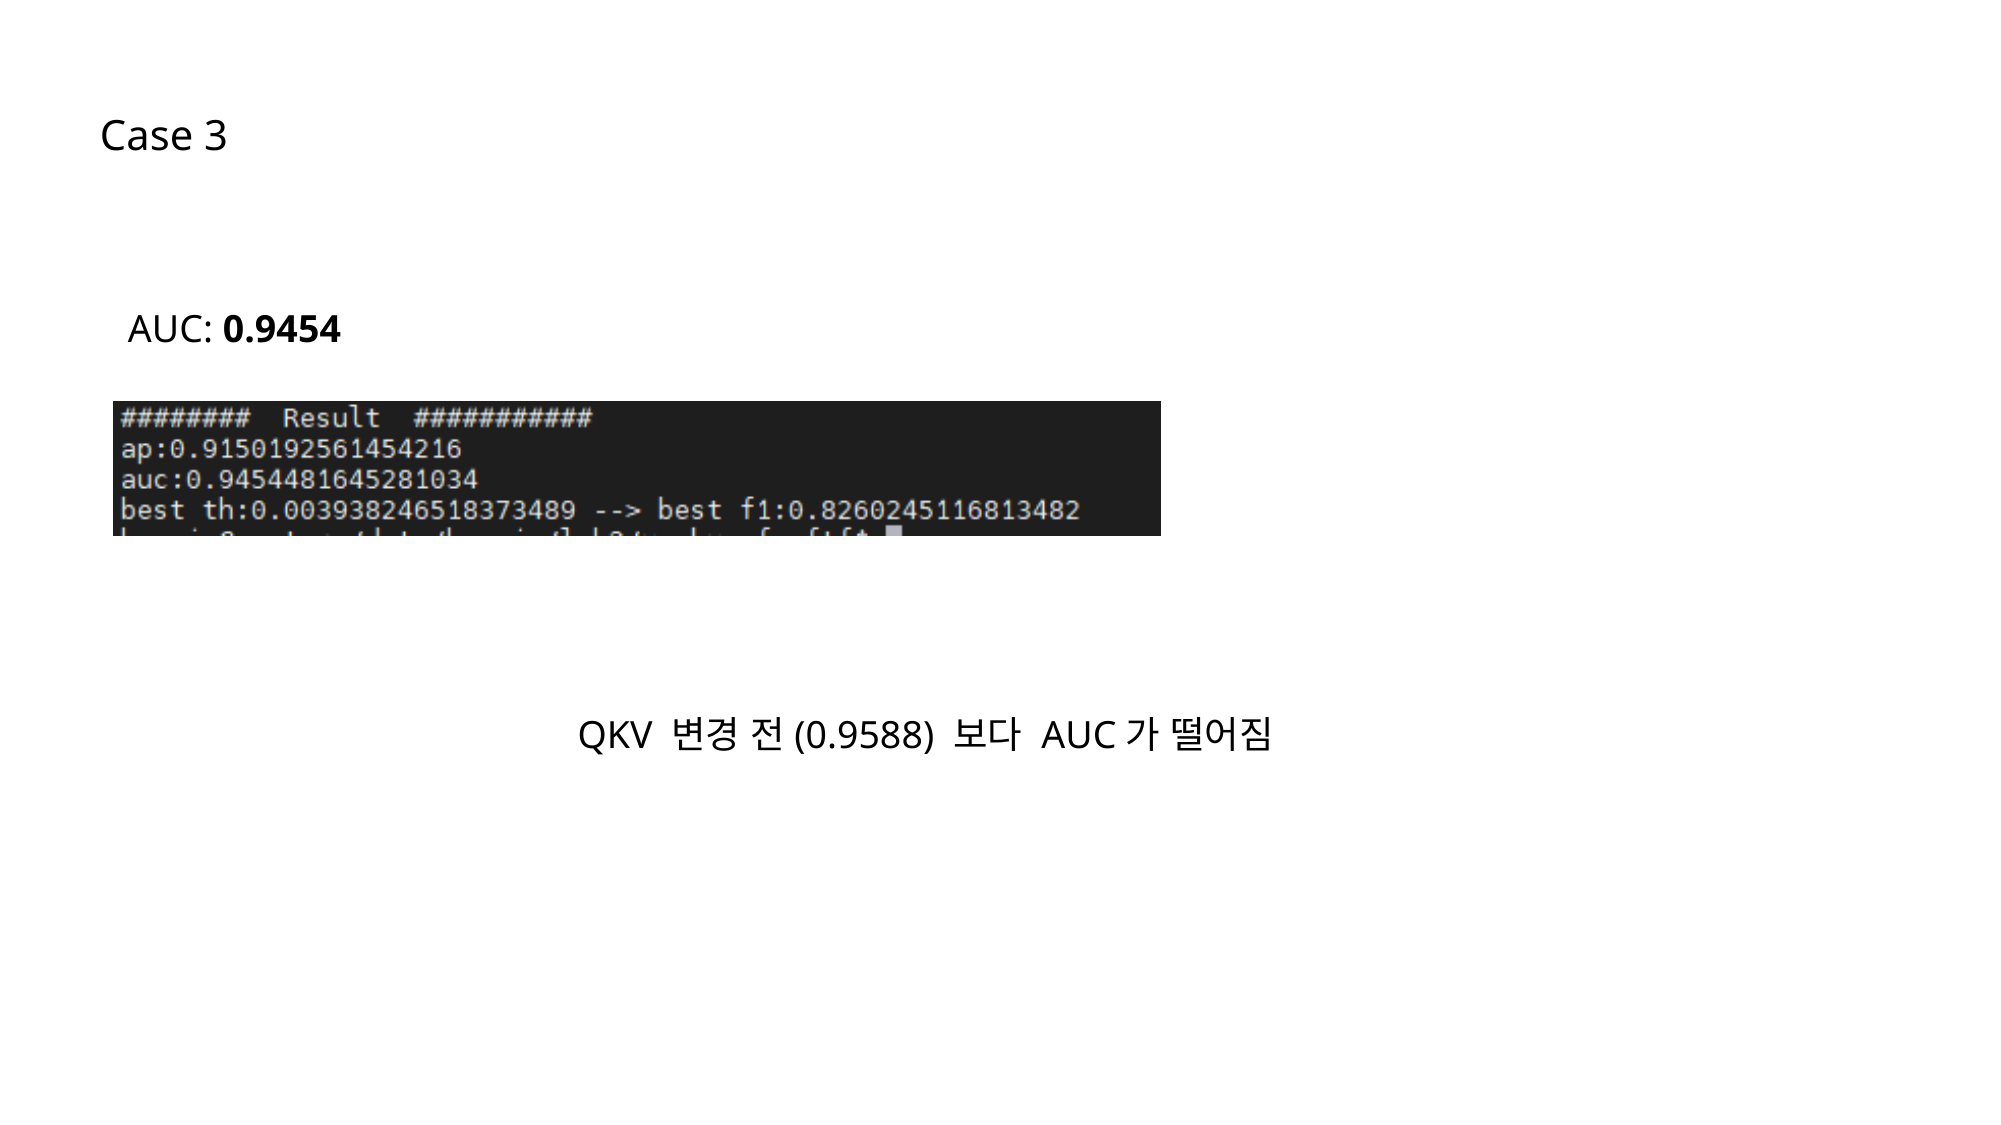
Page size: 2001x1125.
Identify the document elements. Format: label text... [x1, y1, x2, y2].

text_box Case 3 [85, 101, 804, 166]
text_box QKV 변경 전(0.9588) 보다 AUC가 떨어짐 [562, 703, 1473, 763]
text_box AUC: 0.9454 [113, 297, 581, 358]
picture [113, 401, 1161, 536]
